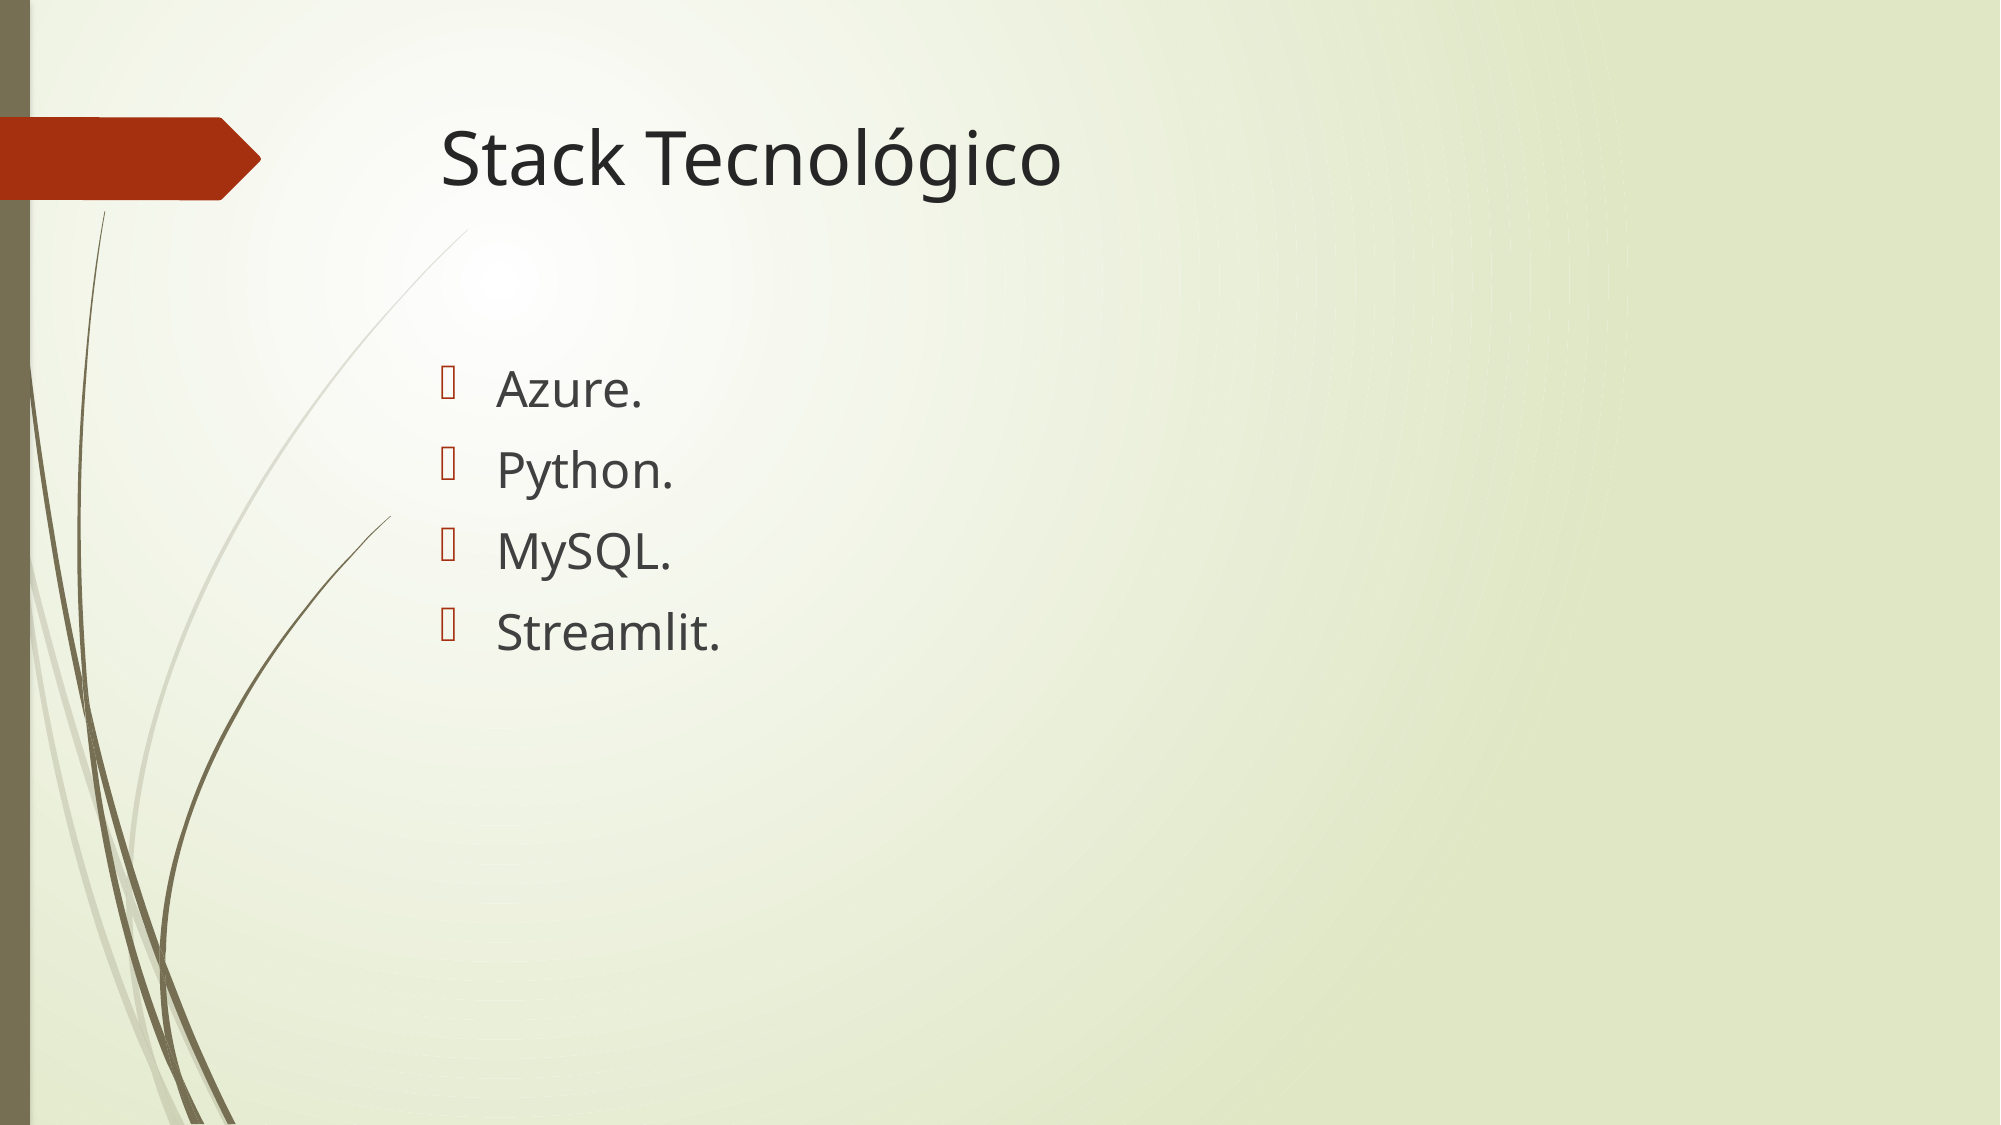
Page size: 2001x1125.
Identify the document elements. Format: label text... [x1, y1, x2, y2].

list Azure. Python. MySQL. Streamlit. [424, 350, 1888, 970]
title Stack Tecnológico [425, 102, 1888, 313]
